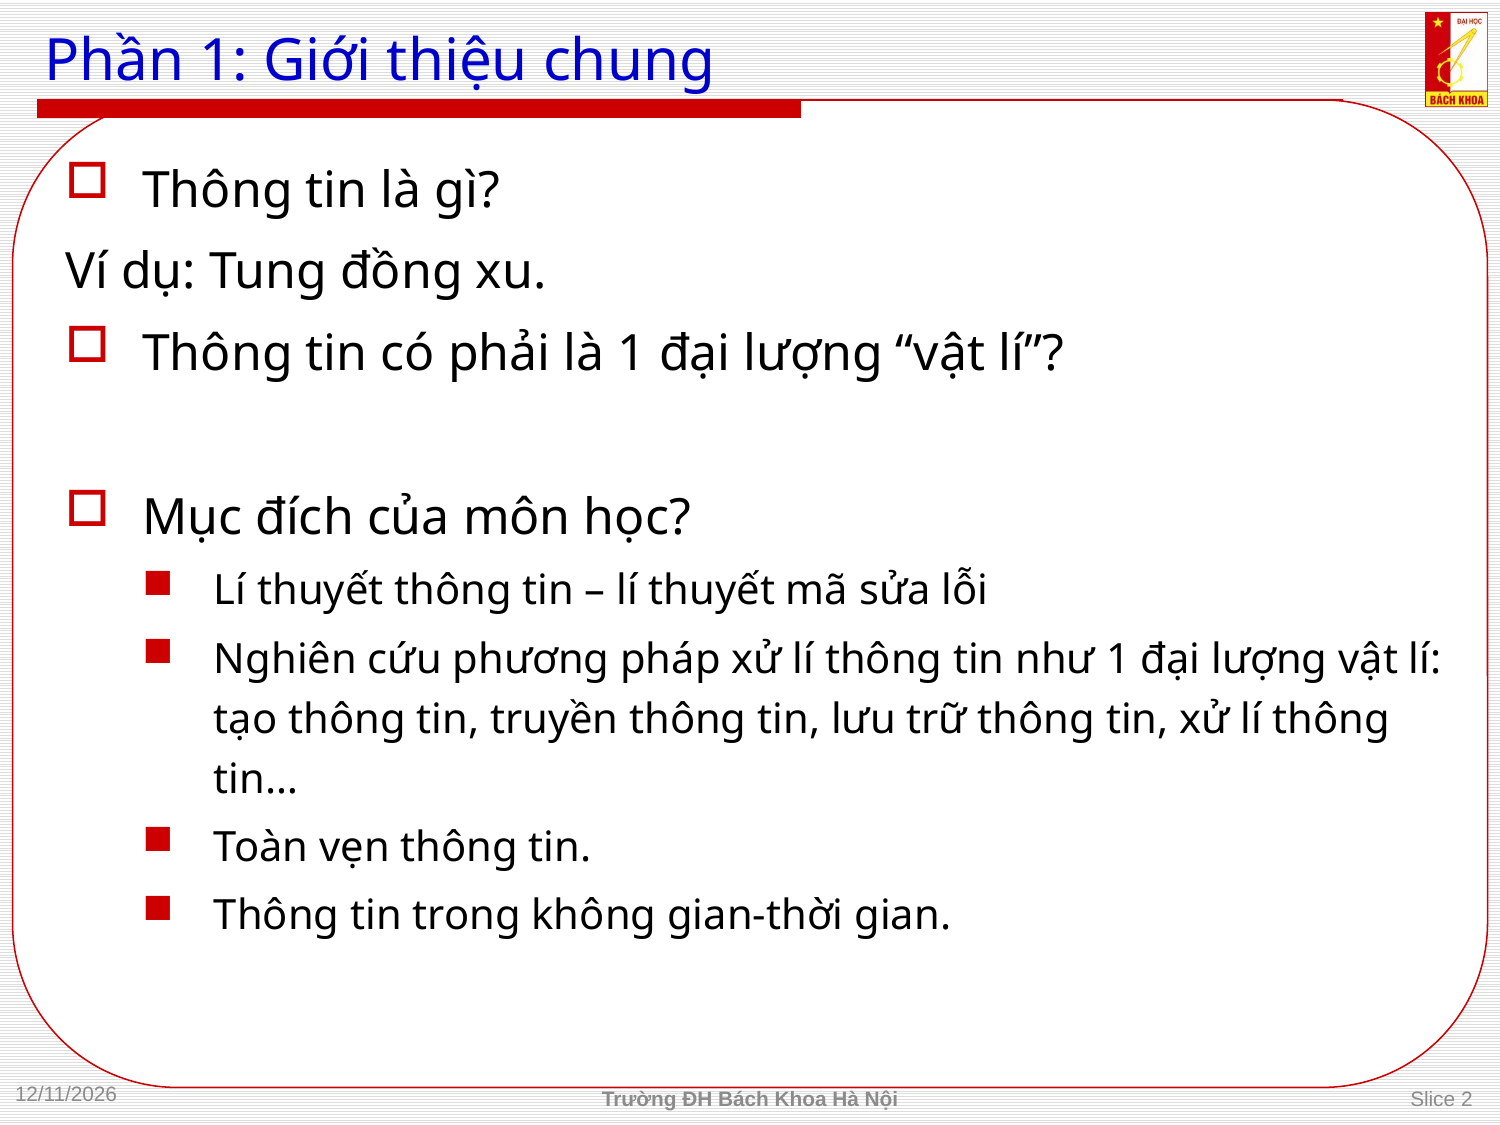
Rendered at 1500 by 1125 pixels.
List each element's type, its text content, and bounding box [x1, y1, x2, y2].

picture [1425, 12, 1488, 107]
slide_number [0, 1065, 350, 1125]
list Thông tin là gì? Ví dụ: Tung đồng xu. Thông tin có phải là 1 đại lượng “vật lí”? Mục đích của môn học? Lí thuyết thông tin – lí thuyết mã sửa lỗi Nghiên cứu phương pháp xử lí thông tin như 1 đại lượng vật lí: tạo thông tin, truyền thông tin, lưu trữ thông tin, xử lí thông tin… Toàn vẹn thông tin. Thông tin trong không gian-thời gian. [49, 137, 1463, 1088]
footer Trường ĐH Bách Khoa Hà Nội [512, 1074, 988, 1125]
slide_number Slice 2 [1374, 1074, 1488, 1125]
title Phần 1: Giới thiệu chung [28, 12, 1376, 101]
